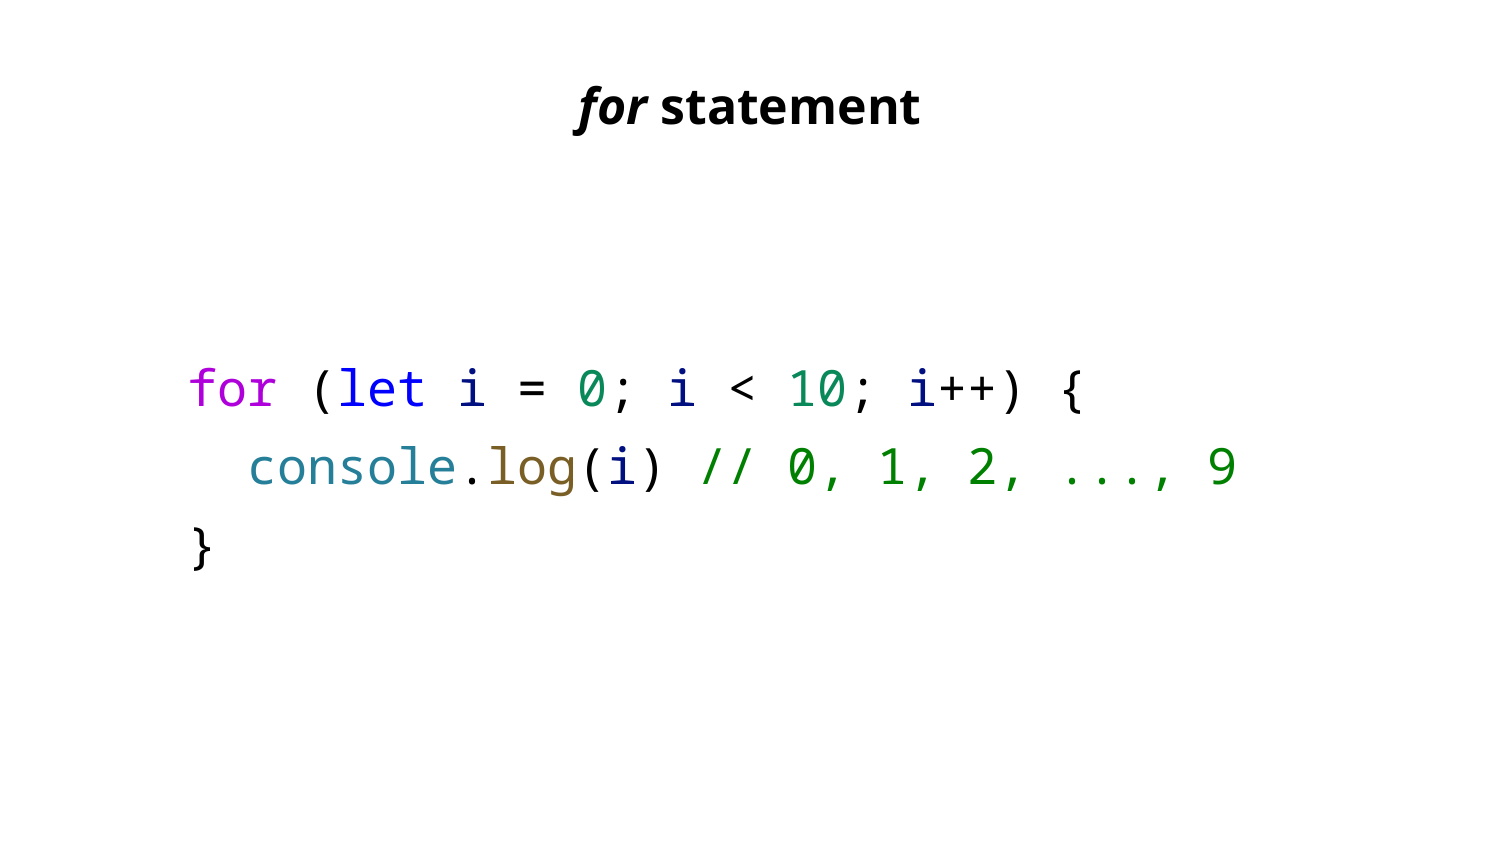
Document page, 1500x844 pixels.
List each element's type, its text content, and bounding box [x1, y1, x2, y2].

text_box for statement [0, 1, 1500, 208]
text_box for (let i = 0; i < 10; i++) { console.log(i) // 0, 1, 2, ..., 9 } [172, 219, 1337, 691]
